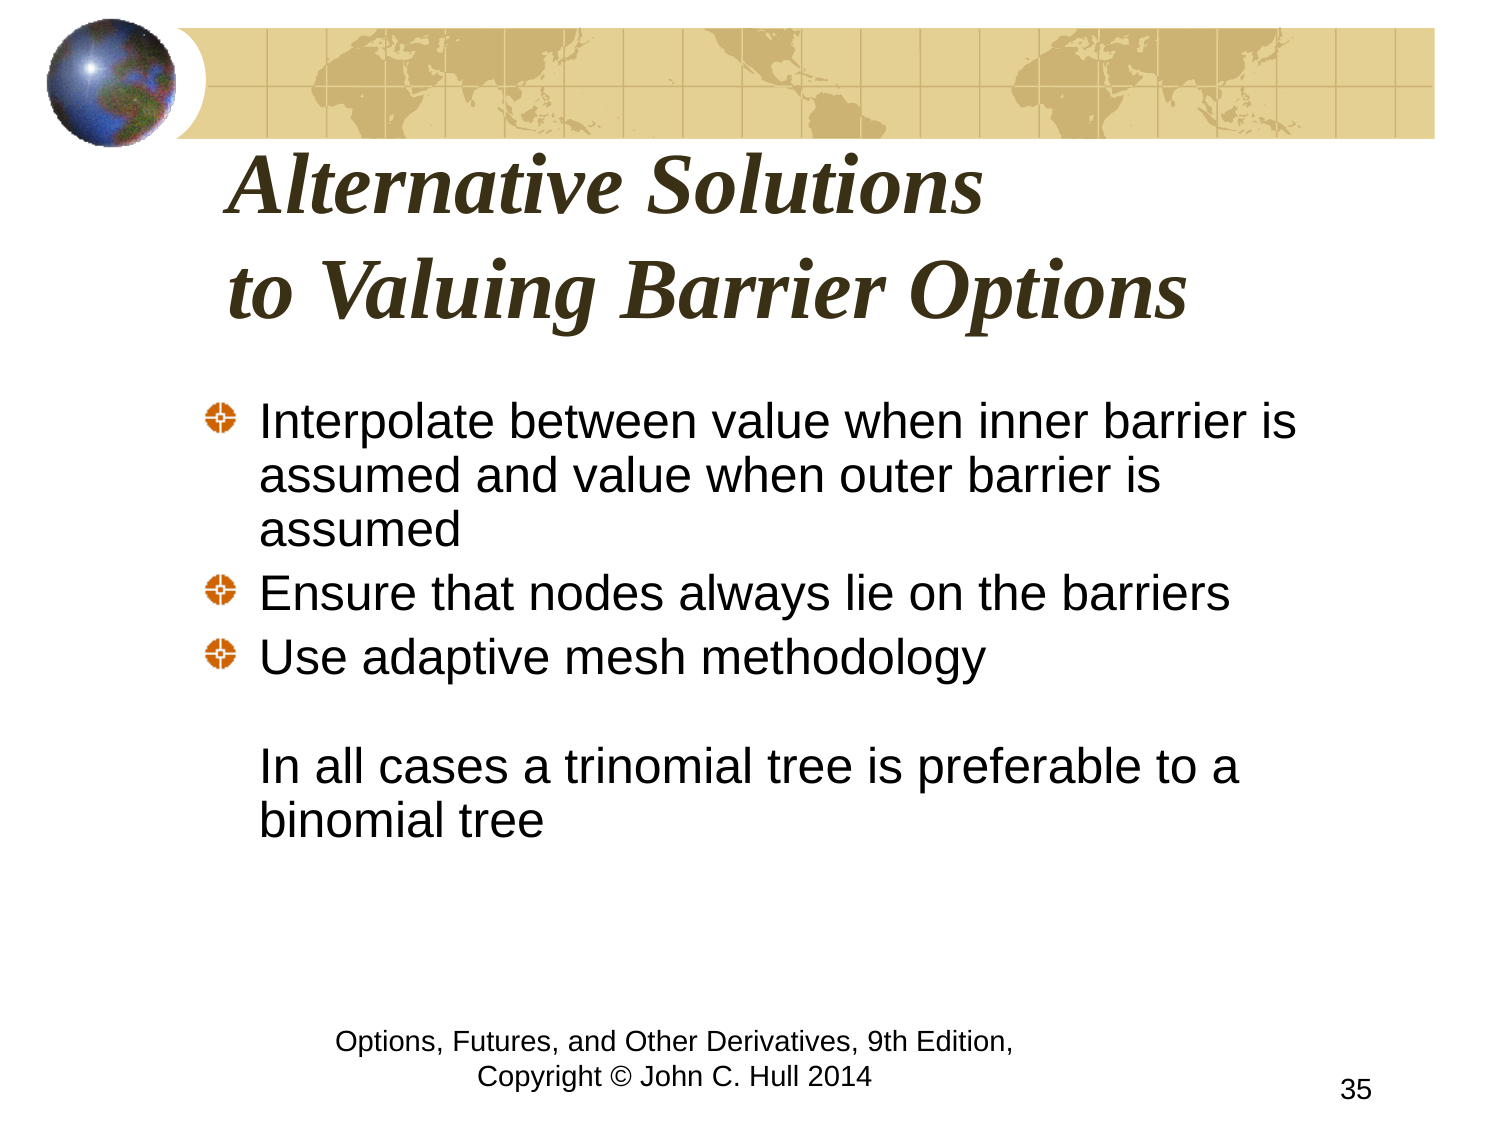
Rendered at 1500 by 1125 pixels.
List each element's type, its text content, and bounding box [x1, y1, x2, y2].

picture [202, 637, 238, 673]
slide_number 35 [1074, 1037, 1388, 1113]
picture [42, 14, 190, 151]
title Alternative Solutions to Valuing Barrier Options [212, 112, 1219, 350]
list Interpolate between value when inner barrier is assumed and value when outer barrier is assumed Ensure that nodes always lie on the barriers Use adaptive mesh methodology In all cases a trinomial tree is preferable to a binomial tree [187, 387, 1332, 1013]
picture [202, 573, 238, 609]
footer Options, Futures, and Other Derivatives, 9th Edition, Copyright © John C. Hull 2014 [262, 1024, 1088, 1101]
picture [202, 401, 238, 437]
